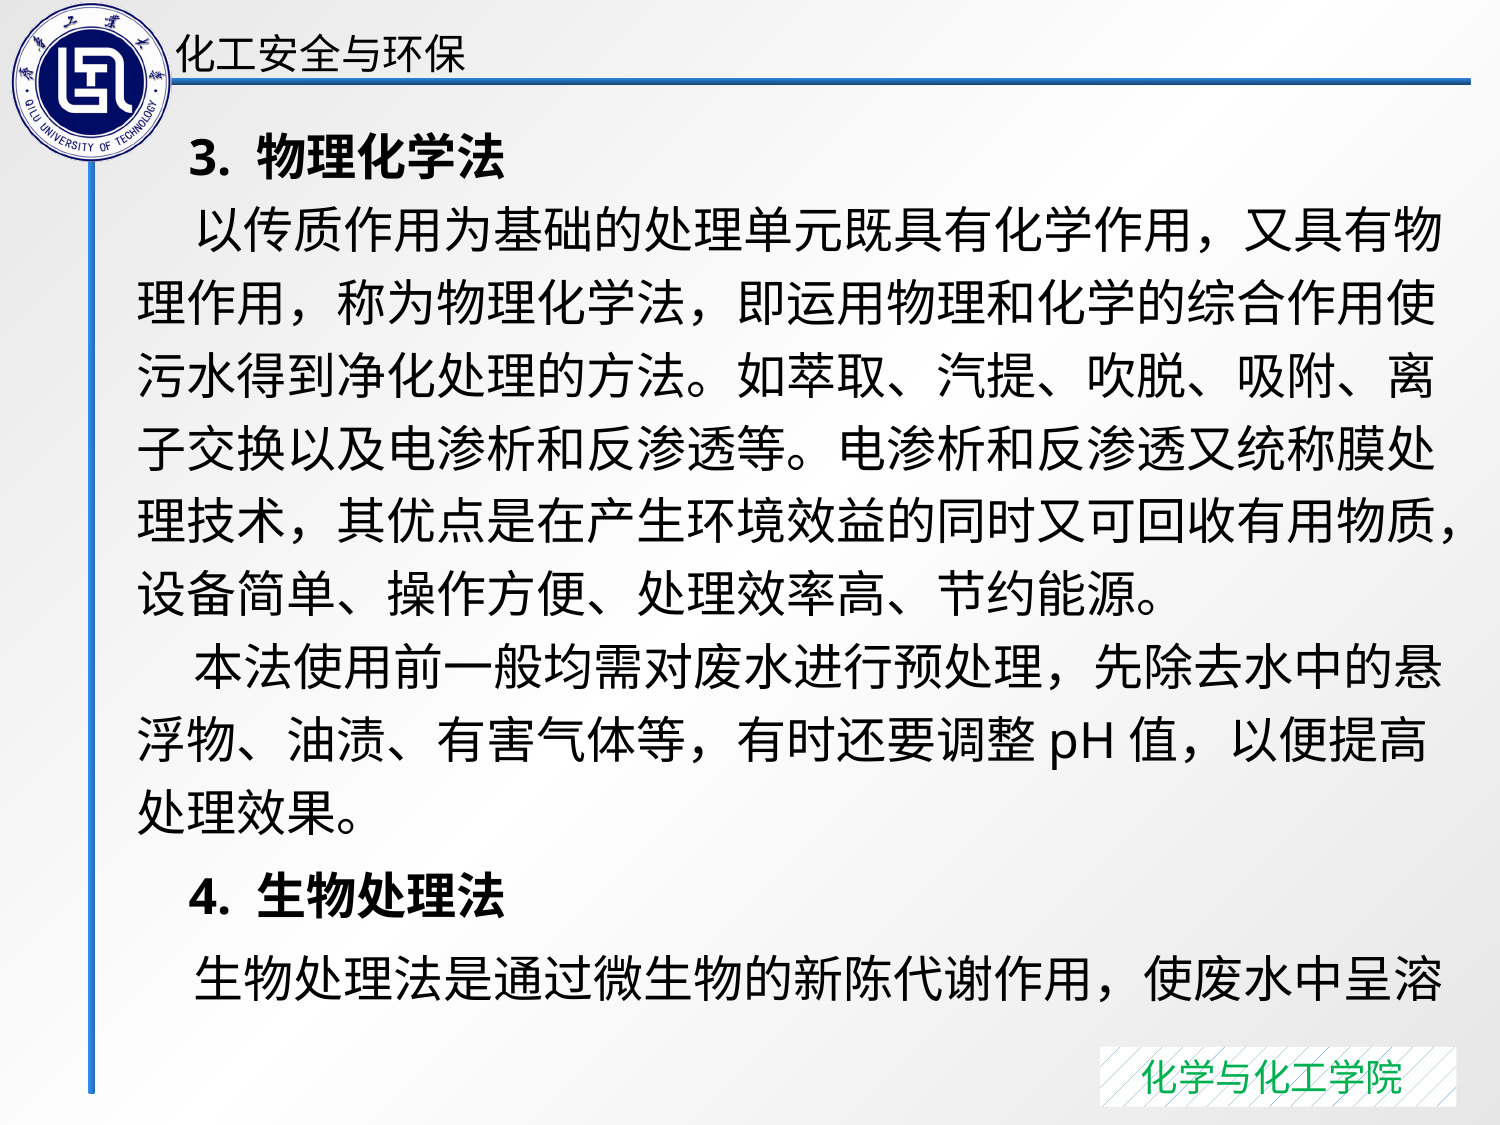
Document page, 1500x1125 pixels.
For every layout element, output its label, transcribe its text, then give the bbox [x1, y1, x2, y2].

picture [11, 2, 172, 162]
list 3. 物理化学法 以传质作用为基础的处理单元既具有化学作用，又具有物理作用，称为物理化学法，即运用物理和化学的综合作用使污水得到净化处理的方法。如萃取、汽提、吹脱、吸附、离子交换以及电渗析和反渗透等。电渗析和反渗透又统称膜处理技术，其优点是在产生环境效益的同时又可回收有用物质，设备简单、操作方便、处理效率高、节约能源。 本法使用前一般均需对废水进行预处理，先除去水中的悬浮物、油渍、有害气体等，有时还要调整pH值，以便提高处理效果。 4. 生物处理法 生物处理法是通过微生物的新陈代谢作用，使废水中呈溶 [121, 104, 1471, 1044]
